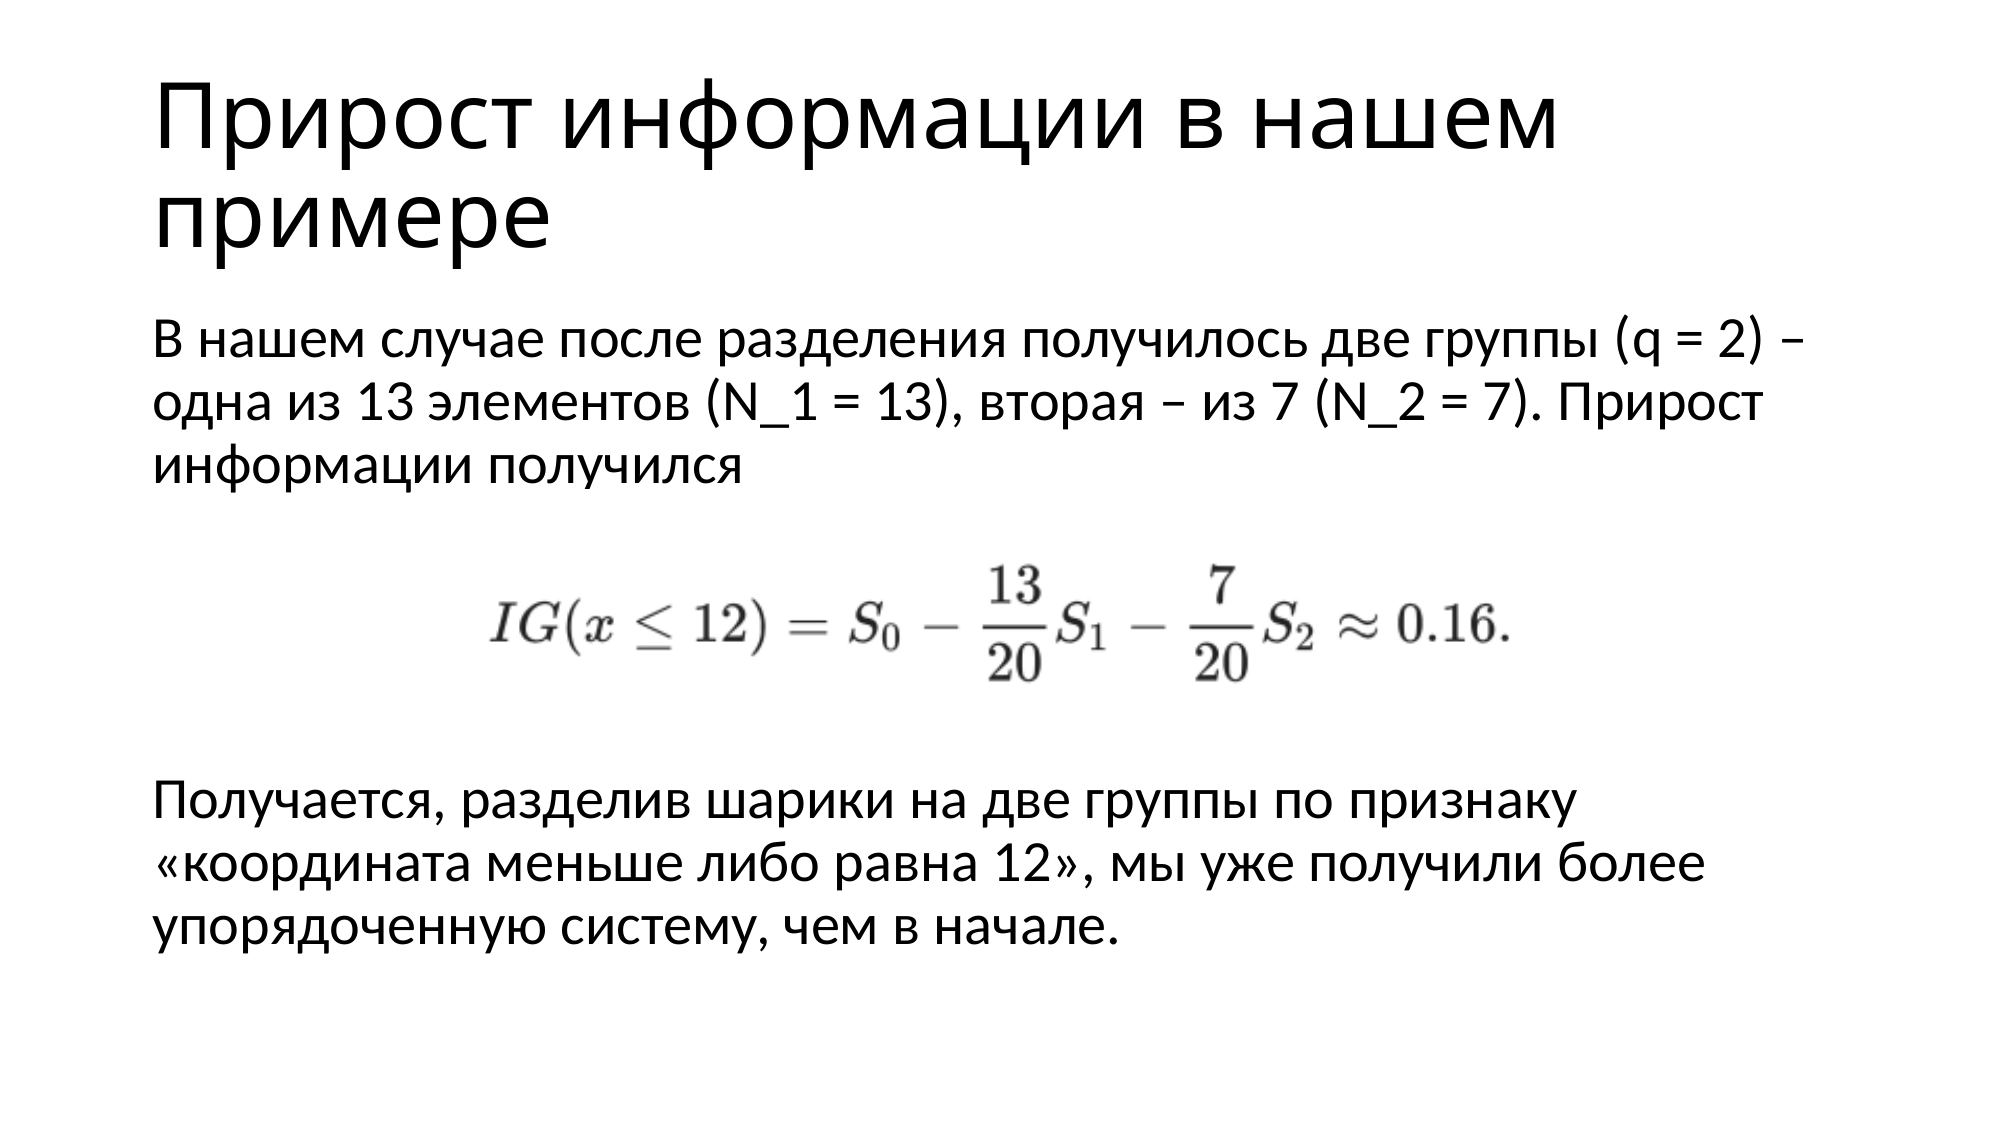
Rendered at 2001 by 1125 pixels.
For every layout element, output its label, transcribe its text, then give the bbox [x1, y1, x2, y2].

list В нашем случае после разделения получилось две группы (q = 2) – одна из 13 элементов (N_1 = 13), вторая – из 7 (N_2 = 7). Прирост информации получился Получается, разделив шарики на две группы по признаку «координата меньше либо равна 12», мы уже получили более упорядоченную систему, чем в начале. [137, 299, 1863, 1014]
title Прирост информации в нашем примере [137, 59, 1863, 278]
picture [422, 489, 1578, 753]
